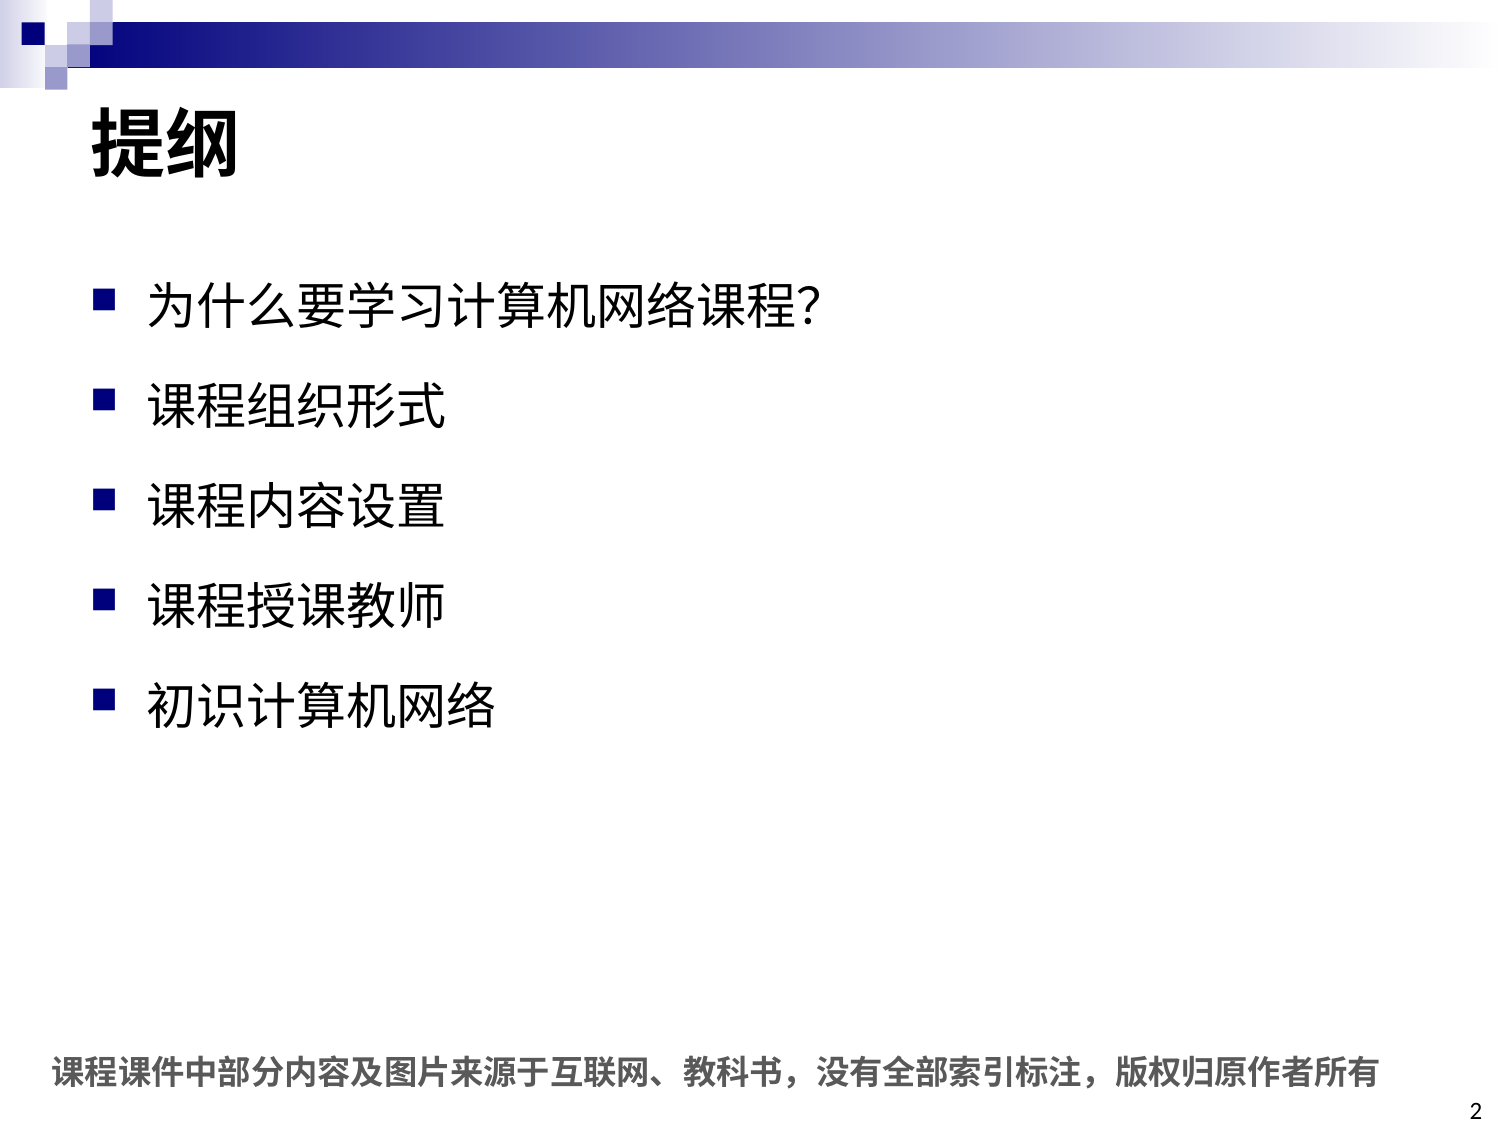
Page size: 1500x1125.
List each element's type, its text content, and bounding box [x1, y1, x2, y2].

text_box 课程课件中部分内容及图片来源于互联网、教科书，没有全部索引标注，版权归原作者所有 [37, 1024, 1425, 1099]
title 提纲 [75, 75, 1425, 209]
slide_number 2 [1448, 1100, 1483, 1125]
list 为什么要学习计算机网络课程？ 课程组织形式 课程内容设置 课程授课教师 初识计算机网络 [75, 237, 1425, 963]
